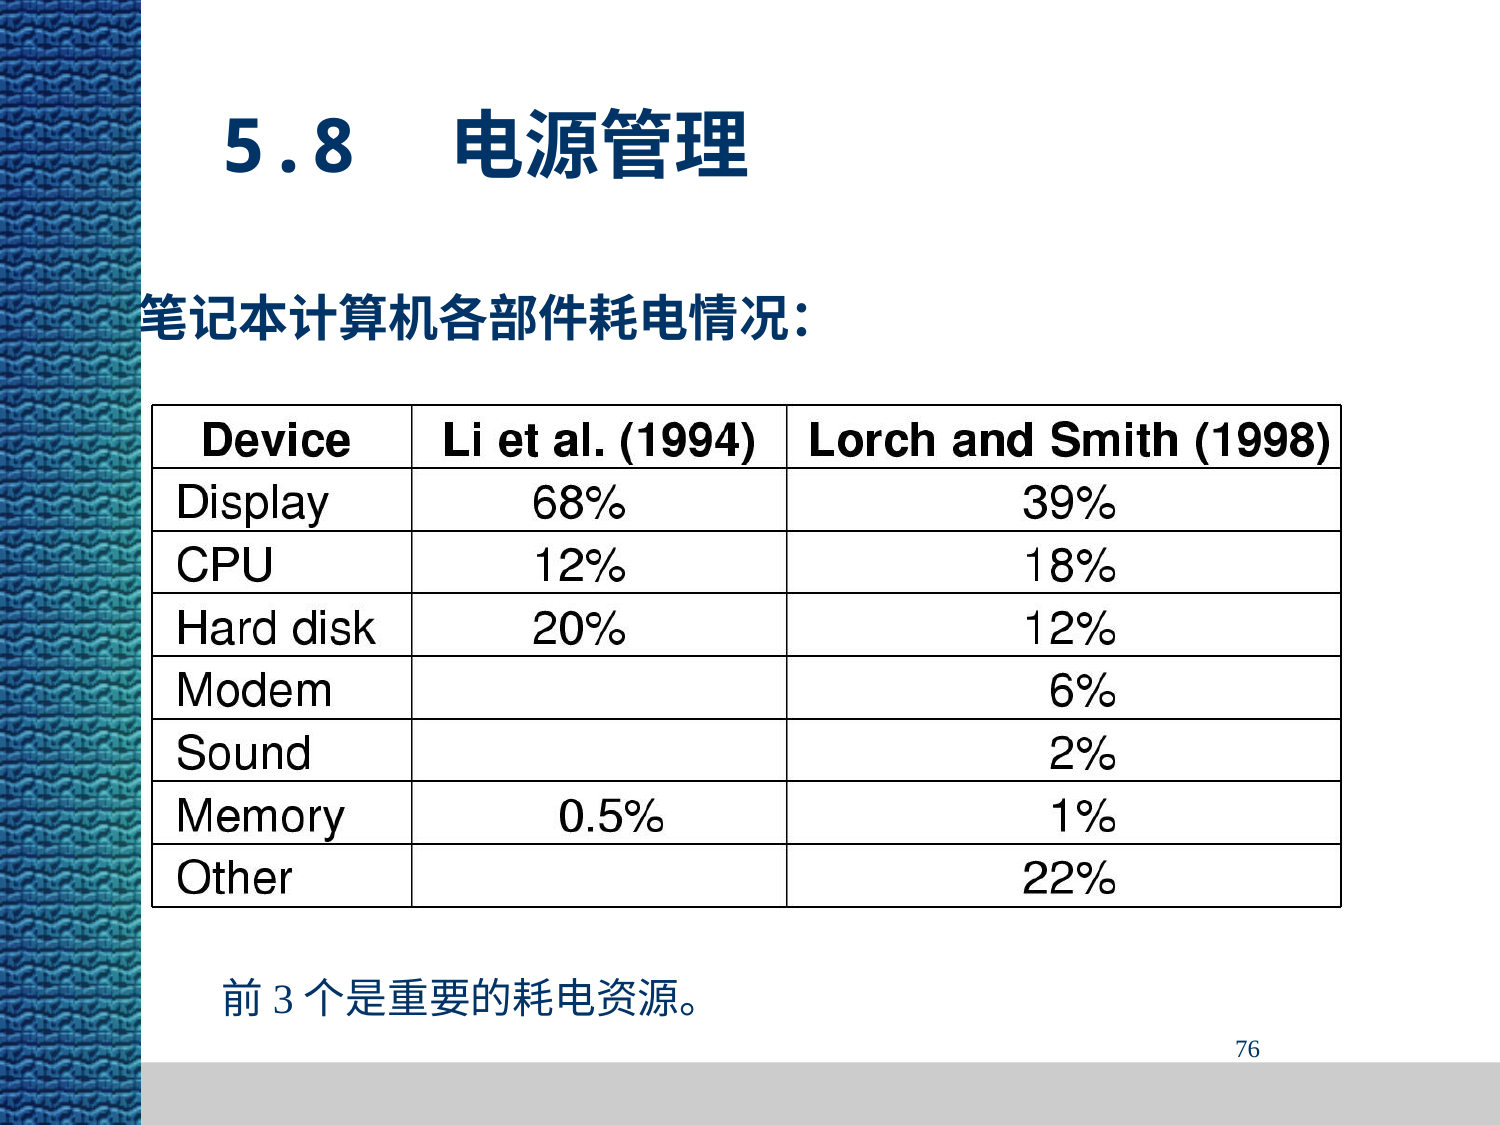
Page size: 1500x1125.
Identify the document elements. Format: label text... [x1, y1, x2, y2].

picture [0, 0, 141, 1125]
text_box 76 [1025, 1024, 1275, 1100]
text_box 5.8 电源管理 [206, 90, 1282, 195]
text_box 笔记本计算机各部件耗电情况： [123, 278, 1235, 354]
picture [147, 385, 1349, 910]
text_box 前3个是重要的耗电资源。 [206, 964, 1388, 1029]
